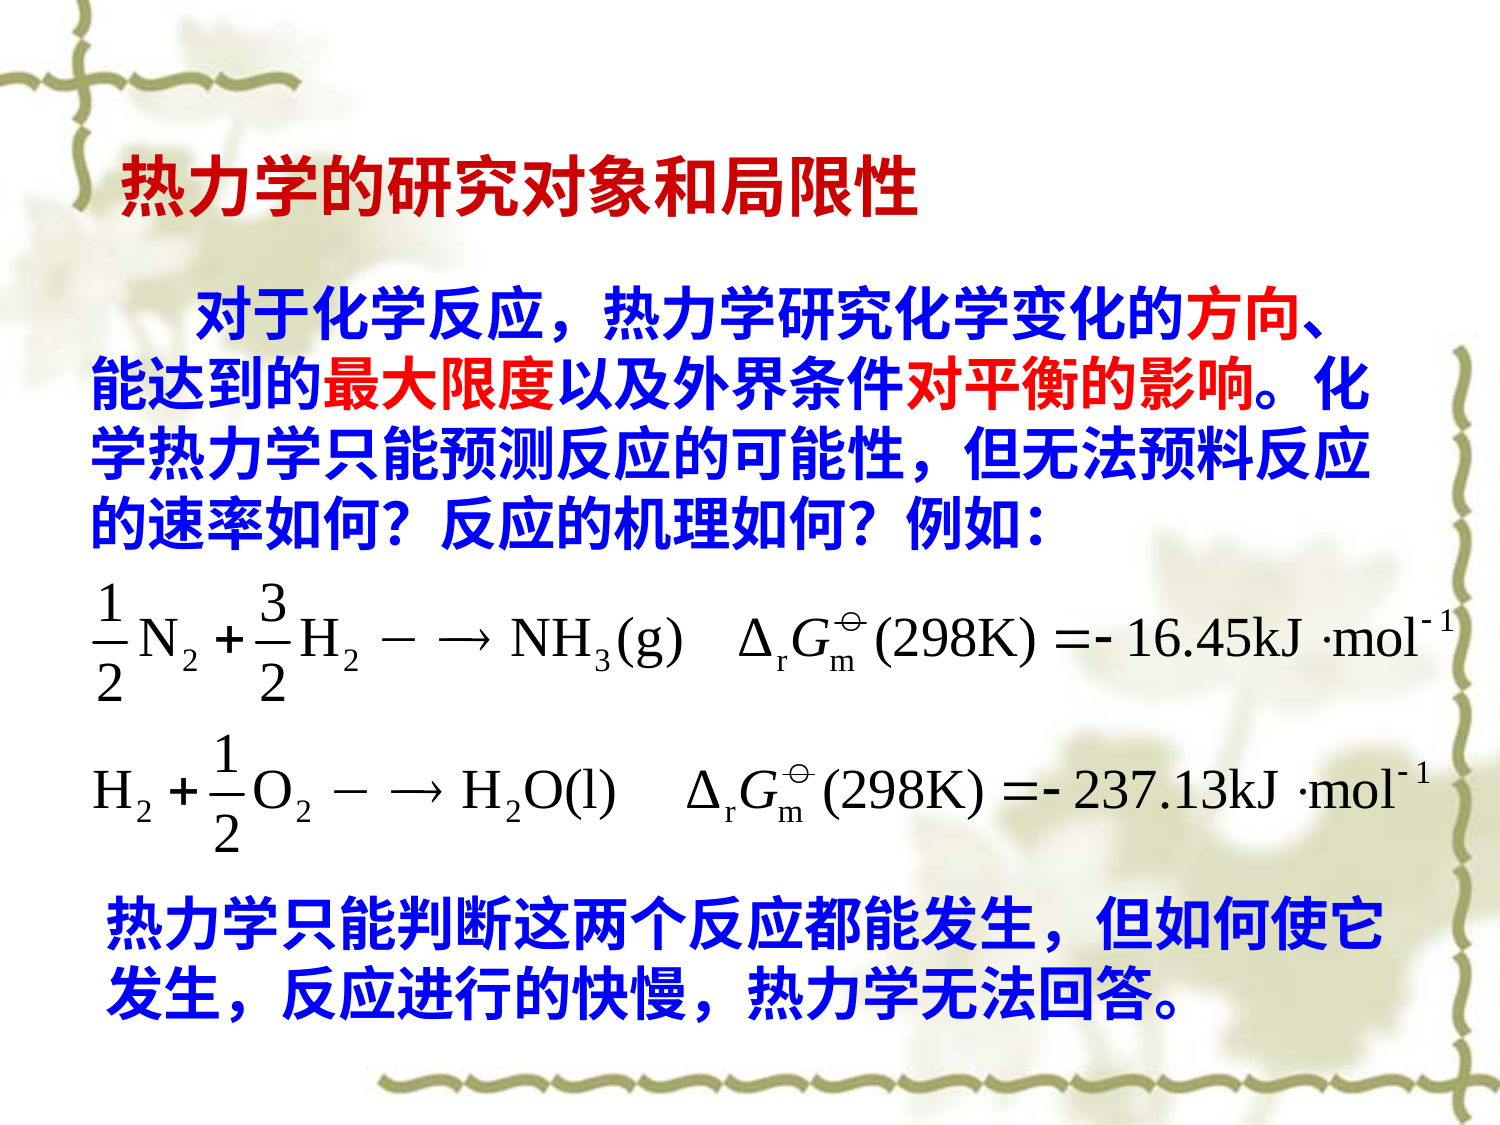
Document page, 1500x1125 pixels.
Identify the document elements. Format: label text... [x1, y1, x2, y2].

text_box 对于化学反应，热力学研究化学变化的方向、能达到的最大限度以及外界条件对平衡的影响。化学热力学只能预测反应的可能性，但无法预料反应的速率如何？反应的机理如何？例如： [74, 277, 1425, 558]
picture [0, 0, 1500, 1125]
text_box 热力学的研究对象和局限性 [105, 137, 936, 233]
text_box 热力学只能判断这两个反应都能发生，但如何使它发生，反应进行的快慢，热力学无法回答。 [90, 887, 1432, 1028]
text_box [83, 564, 1462, 867]
